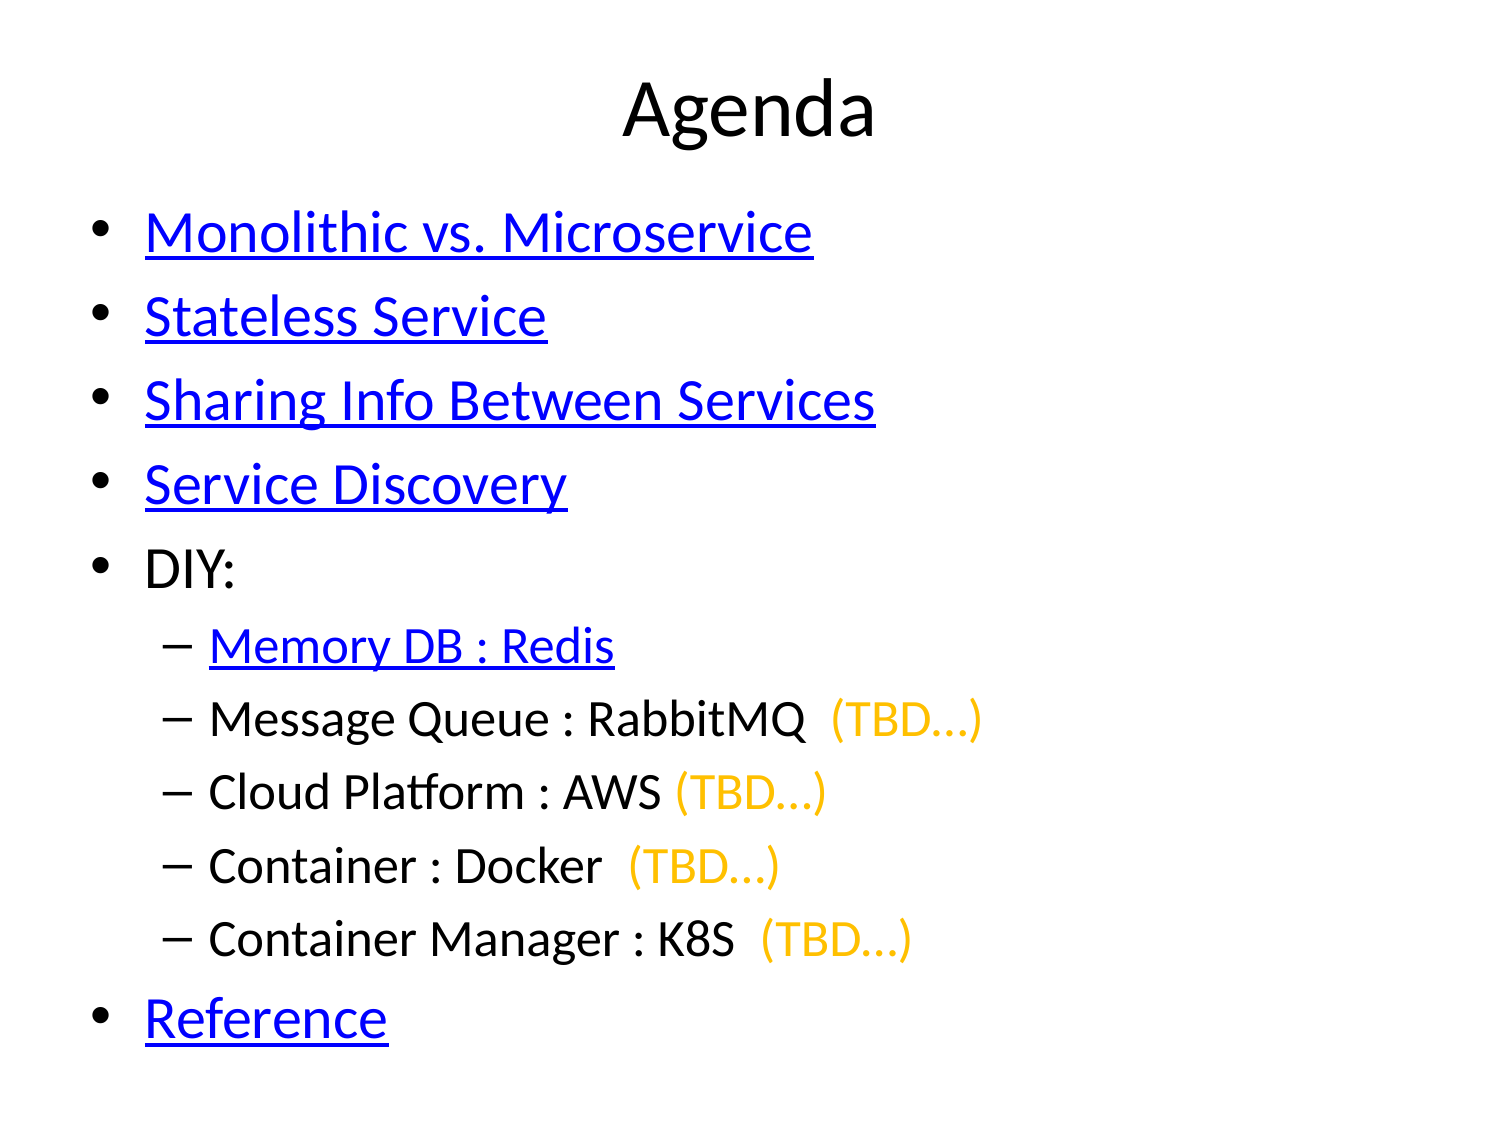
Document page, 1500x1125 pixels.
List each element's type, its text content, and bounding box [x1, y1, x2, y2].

list Monolithic vs. Microservice Stateless Service Sharing Info Between Services Service Discovery DIY: Memory DB : Redis Message Queue : RabbitMQ (TBD…) Cloud Platform : AWS (TBD…) Container : Docker (TBD…) Container Manager : K8S (TBD…) Reference [75, 184, 1425, 1059]
title Agenda [75, 45, 1425, 161]
